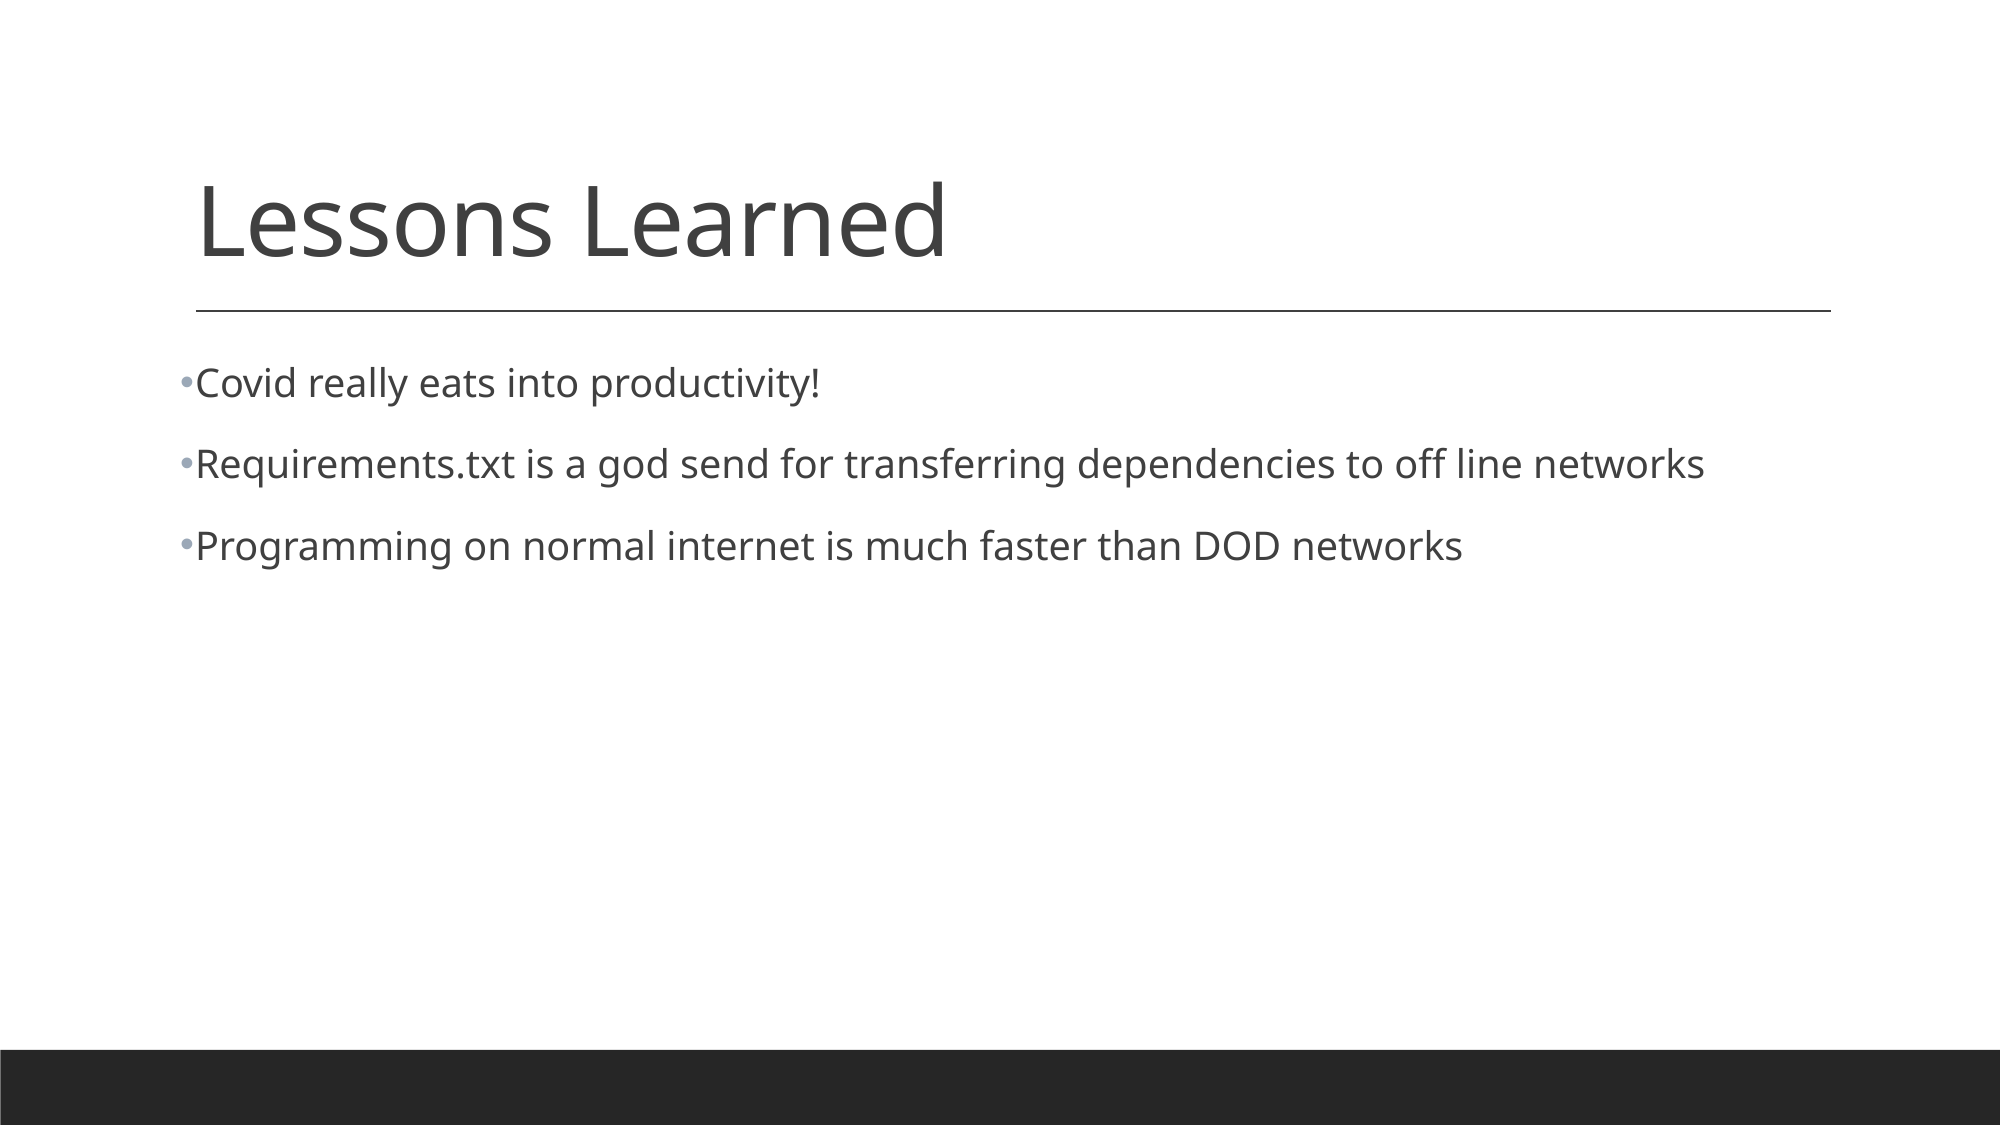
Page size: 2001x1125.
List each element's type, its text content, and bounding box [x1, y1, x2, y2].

title Lessons Learned [180, 47, 1830, 285]
list Covid really eats into productivity! Requirements.txt is a god send for transferring dependencies to off line networks Programming on normal internet is much faster than DOD networks [180, 345, 1830, 963]
